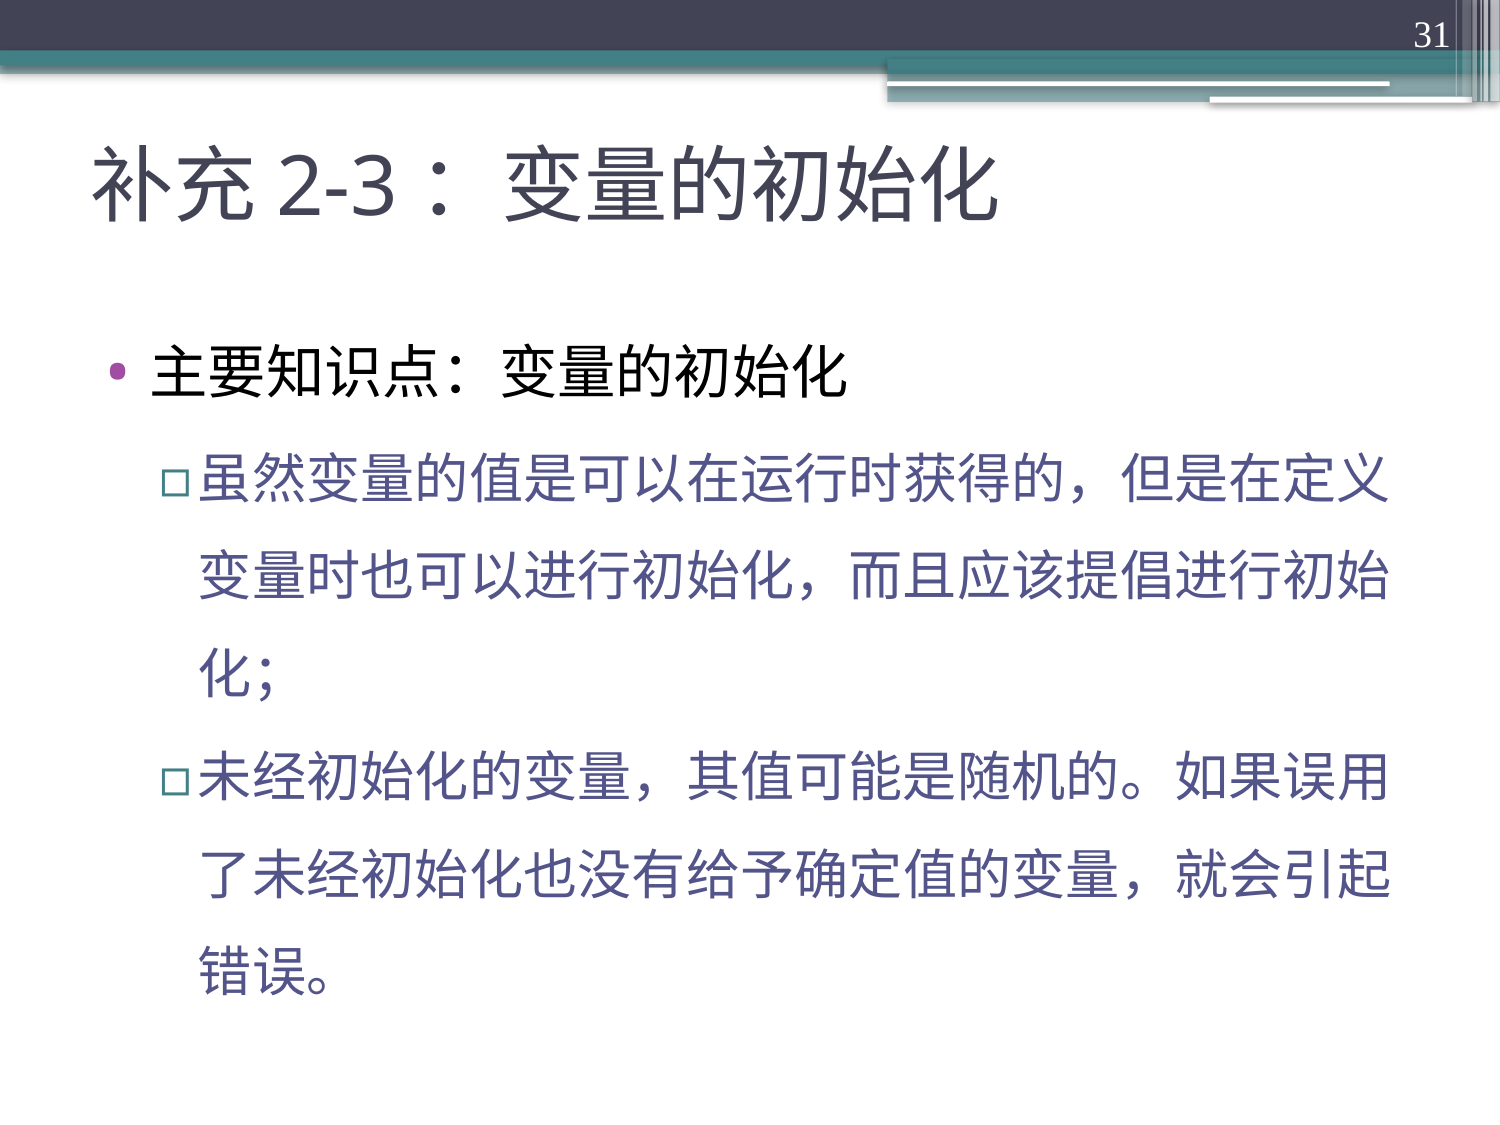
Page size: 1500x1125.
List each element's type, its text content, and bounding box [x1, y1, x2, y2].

list 主要知识点：变量的初始化 虽然变量的值是可以在运行时获得的，但是在定义变量时也可以进行初始化，而且应该提倡进行初始化； 未经初始化的变量，其值可能是随机的。如果误用了未经初始化也没有给予确定值的变量，就会引起错误。 [75, 292, 1447, 1079]
slide_number 31 [1340, 2, 1466, 63]
title 补充2-3：变量的初始化 [75, 94, 1425, 270]
